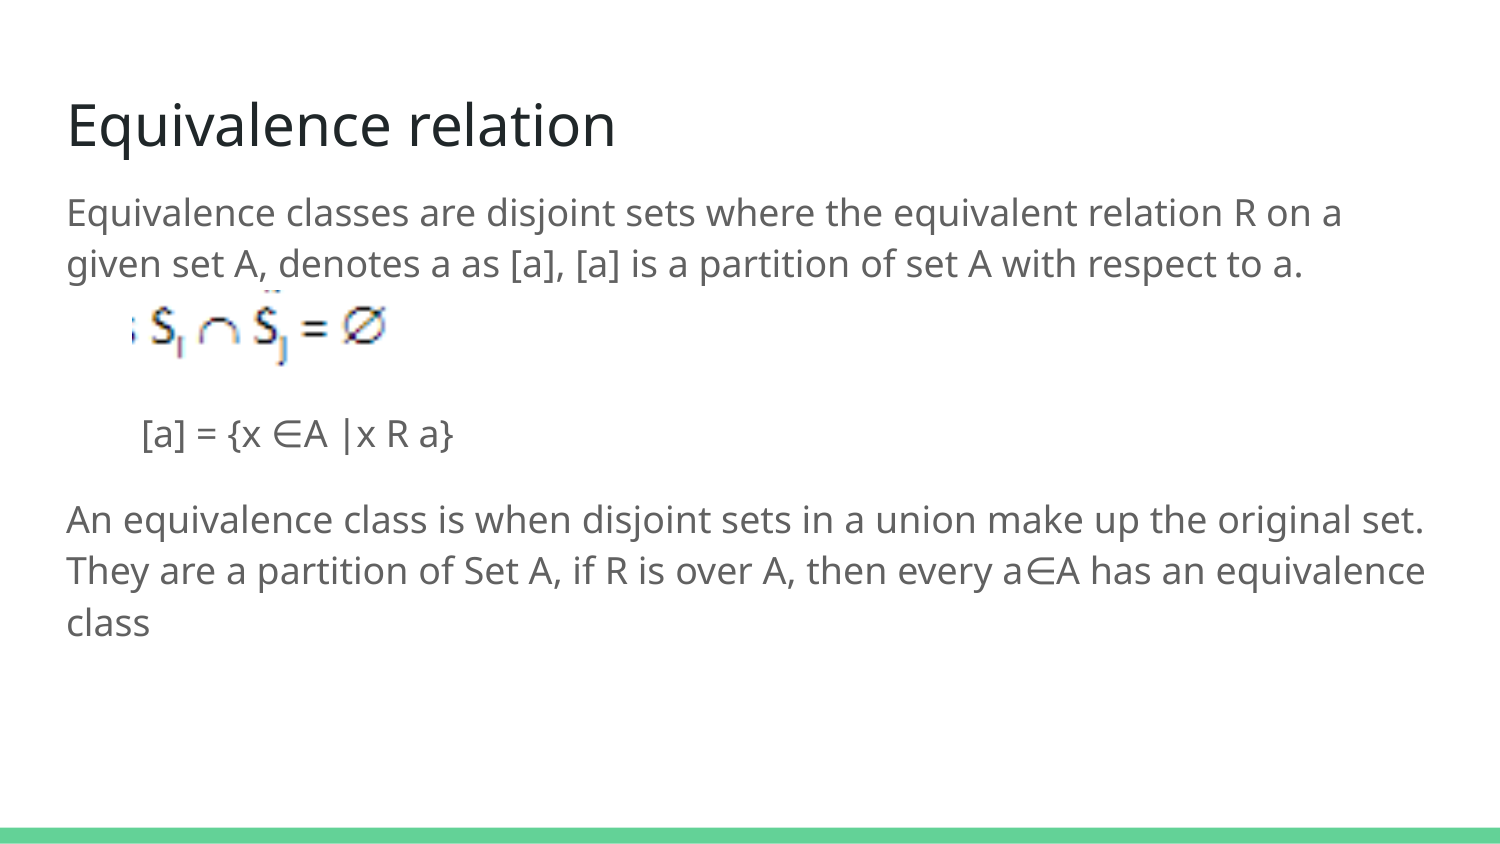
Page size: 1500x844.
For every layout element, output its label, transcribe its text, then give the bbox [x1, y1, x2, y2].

picture [132, 290, 408, 386]
list Equivalence classes are disjoint sets where the equivalent relation R on a given set A, denotes a as [a], [a] is a partition of set A with respect to a. [a] = {x ∈A ∣x R a} An equivalence class is when disjoint sets in a union make up the original set. They are a partition of Set A, if R is over A, then every a∈A has an equivalence class [51, 166, 1449, 728]
title Equivalence relation [51, 72, 1449, 166]
